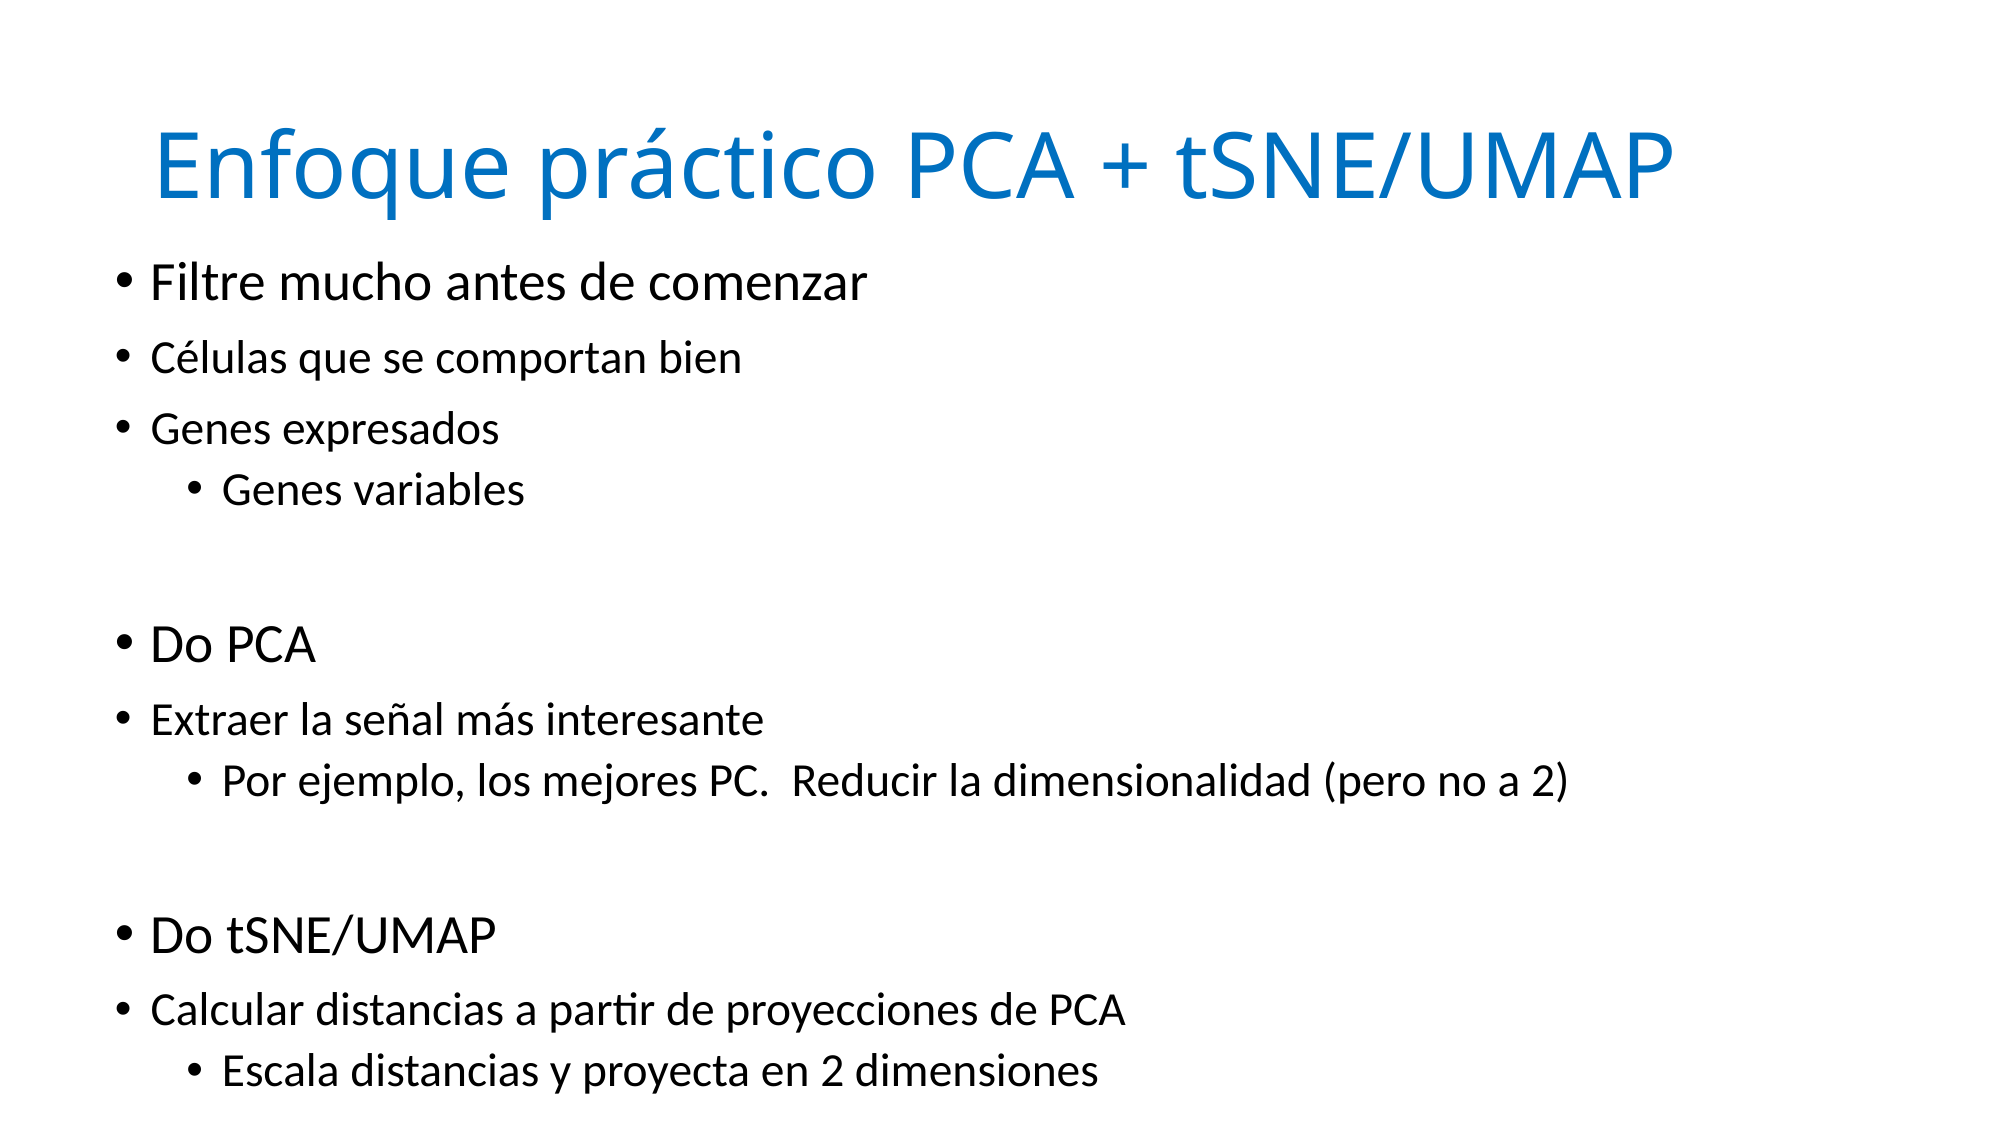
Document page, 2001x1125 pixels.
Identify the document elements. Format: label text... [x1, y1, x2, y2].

list Filtre mucho antes de comenzar Células que se comportan bien Genes expresados Genes variables Do PCA Extraer la señal más interesante Por ejemplo, los mejores PC. Reducir la dimensionalidad (pero no a 2) Do tSNE/UMAP Calcular distancias a partir de proyecciones de PCA Escala distancias y proyecta en 2 dimensiones [99, 245, 1900, 1109]
title Enfoque práctico PCA + tSNE/UMAP [137, 59, 1863, 245]
